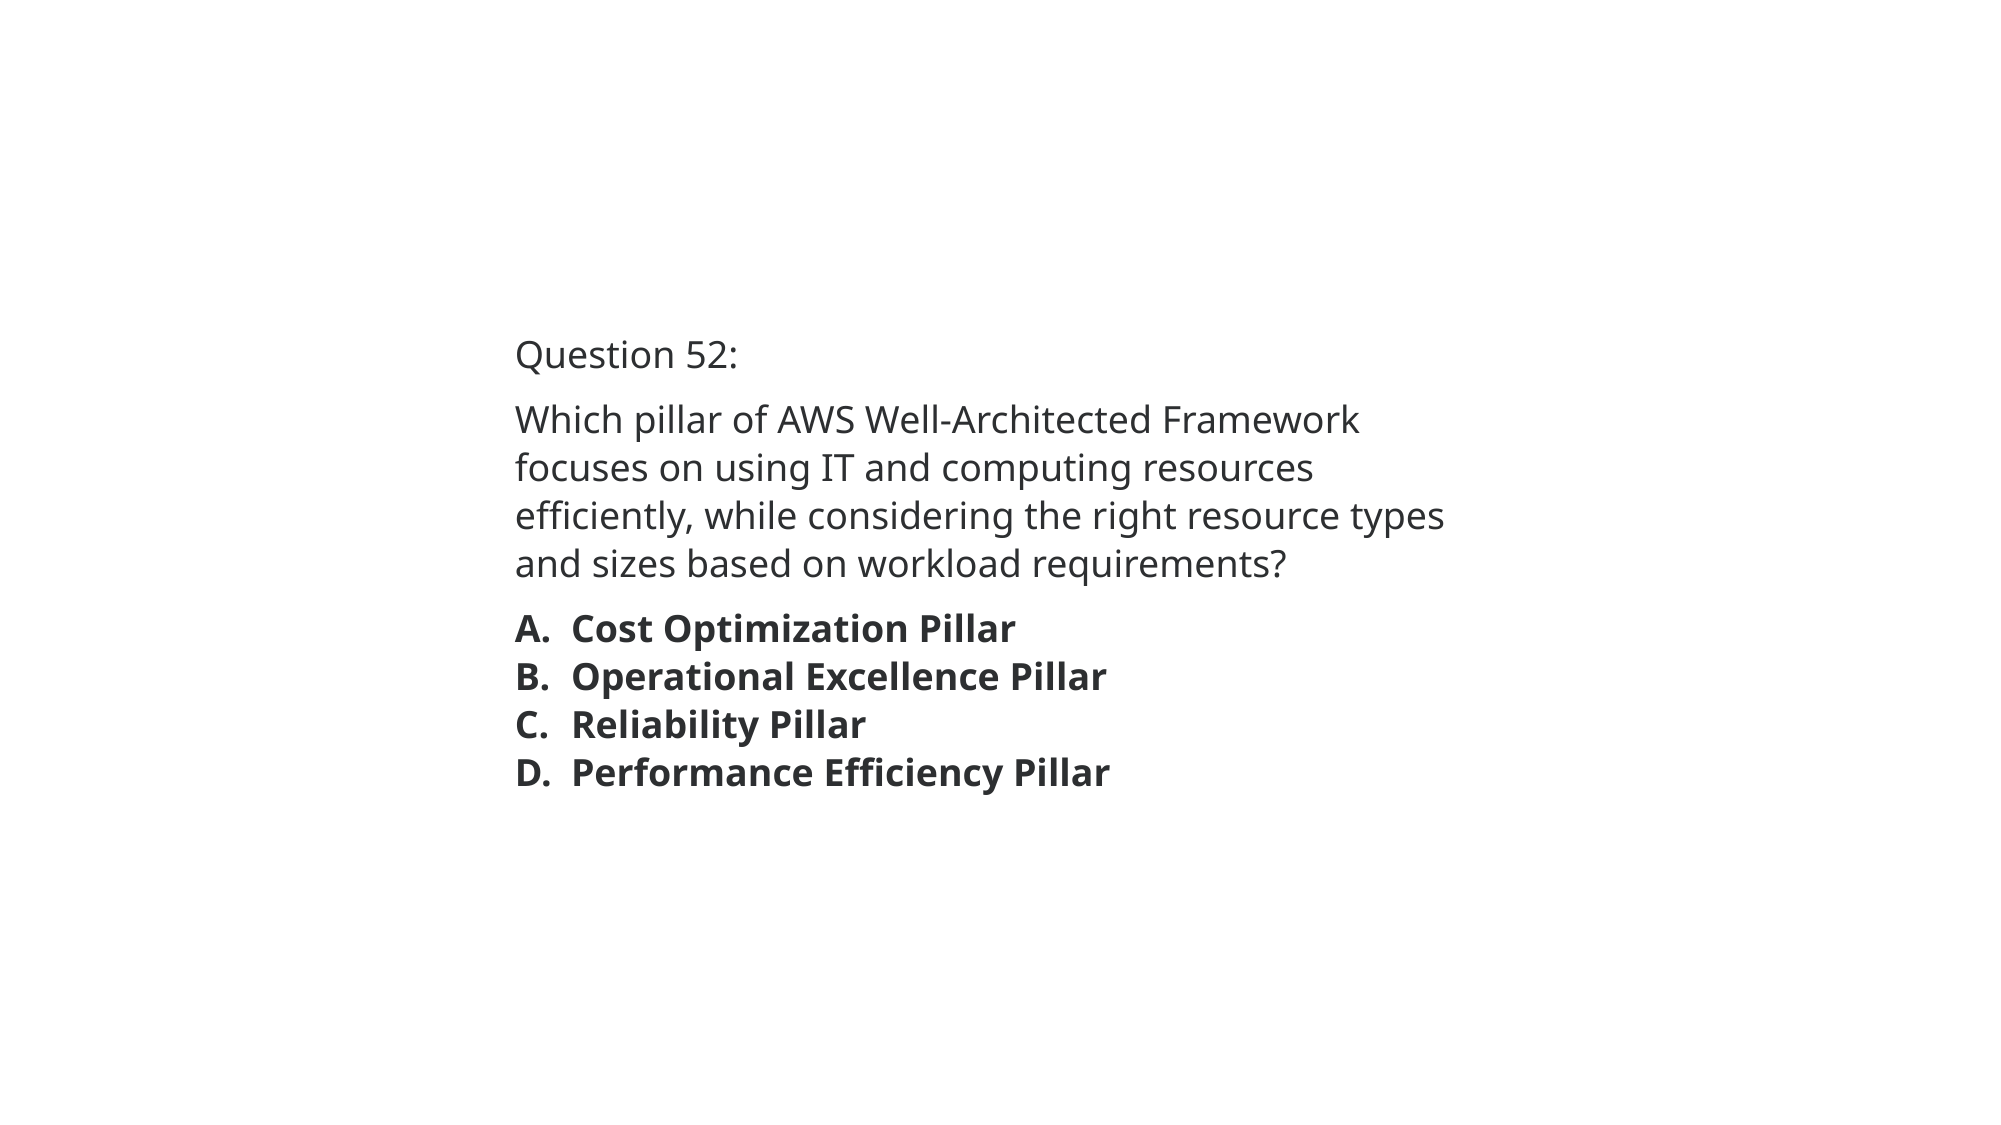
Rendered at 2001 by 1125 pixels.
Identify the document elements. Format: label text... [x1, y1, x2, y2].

text_box Question 52: Which pillar of AWS Well-Architected Framework focuses on using IT and computing resources efficiently, while considering the right resource types and sizes based on workload requirements? Cost Optimization Pillar Operational Excellence Pillar Reliability Pillar Performance Efficiency Pillar [500, 320, 1501, 802]
